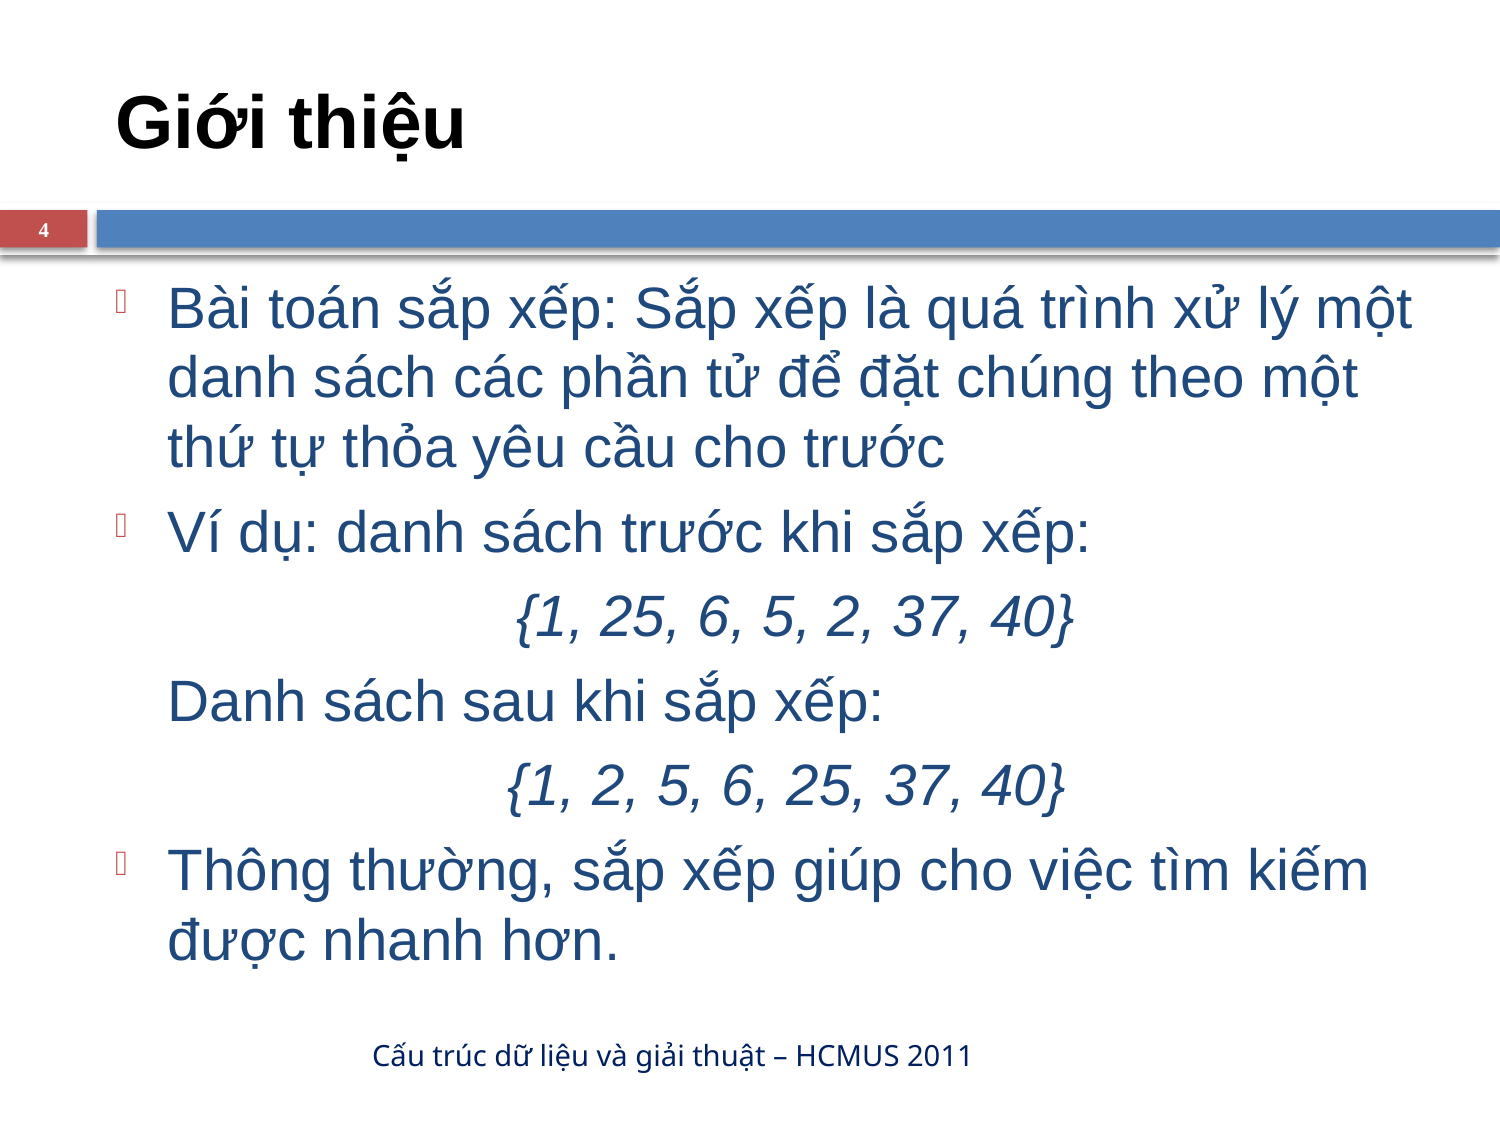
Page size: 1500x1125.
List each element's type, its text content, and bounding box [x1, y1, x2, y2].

title Giới thiệu [100, 37, 1438, 200]
list Bài toán sắp xếp: Sắp xếp là quá trình xử lý một danh sách các phần tử để đặt chúng theo một thứ tự thỏa yêu cầu cho trước Ví dụ: danh sách trước khi sắp xếp: {1, 25, 6, 5, 2, 37, 40} Danh sách sau khi sắp xếp: {1, 2, 5, 6, 25, 37, 40} Thông thường, sắp xếp giúp cho việc tìm kiếm được nhanh hơn. [100, 262, 1438, 1000]
slide_number 4 [0, 208, 88, 249]
footer Cấu trúc dữ liệu và giải thuật – HCMUS 2011 [99, 1024, 990, 1085]
